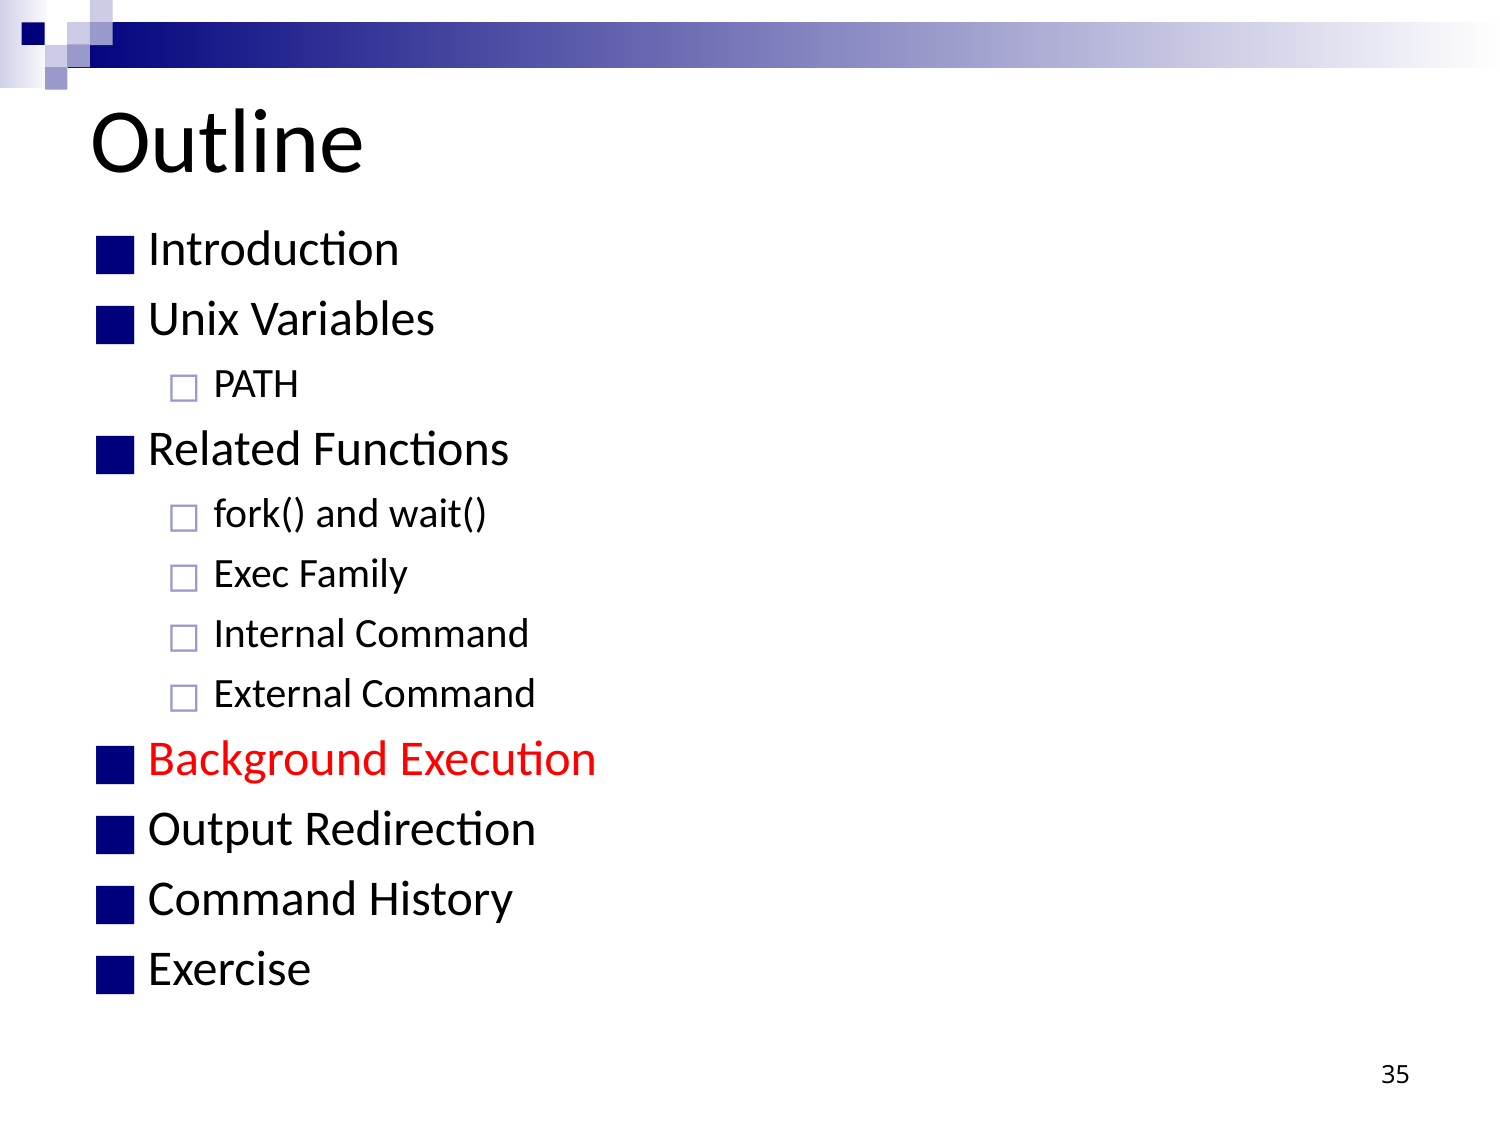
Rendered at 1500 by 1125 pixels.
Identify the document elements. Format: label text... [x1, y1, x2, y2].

title Outline [75, 75, 1425, 197]
list Introduction Unix Variables PATH Related Functions fork() and wait() Exec Family Internal Command External Command Background Execution Output Redirection Command History Exercise [76, 208, 1427, 963]
slide_number 35 [1074, 1025, 1425, 1100]
